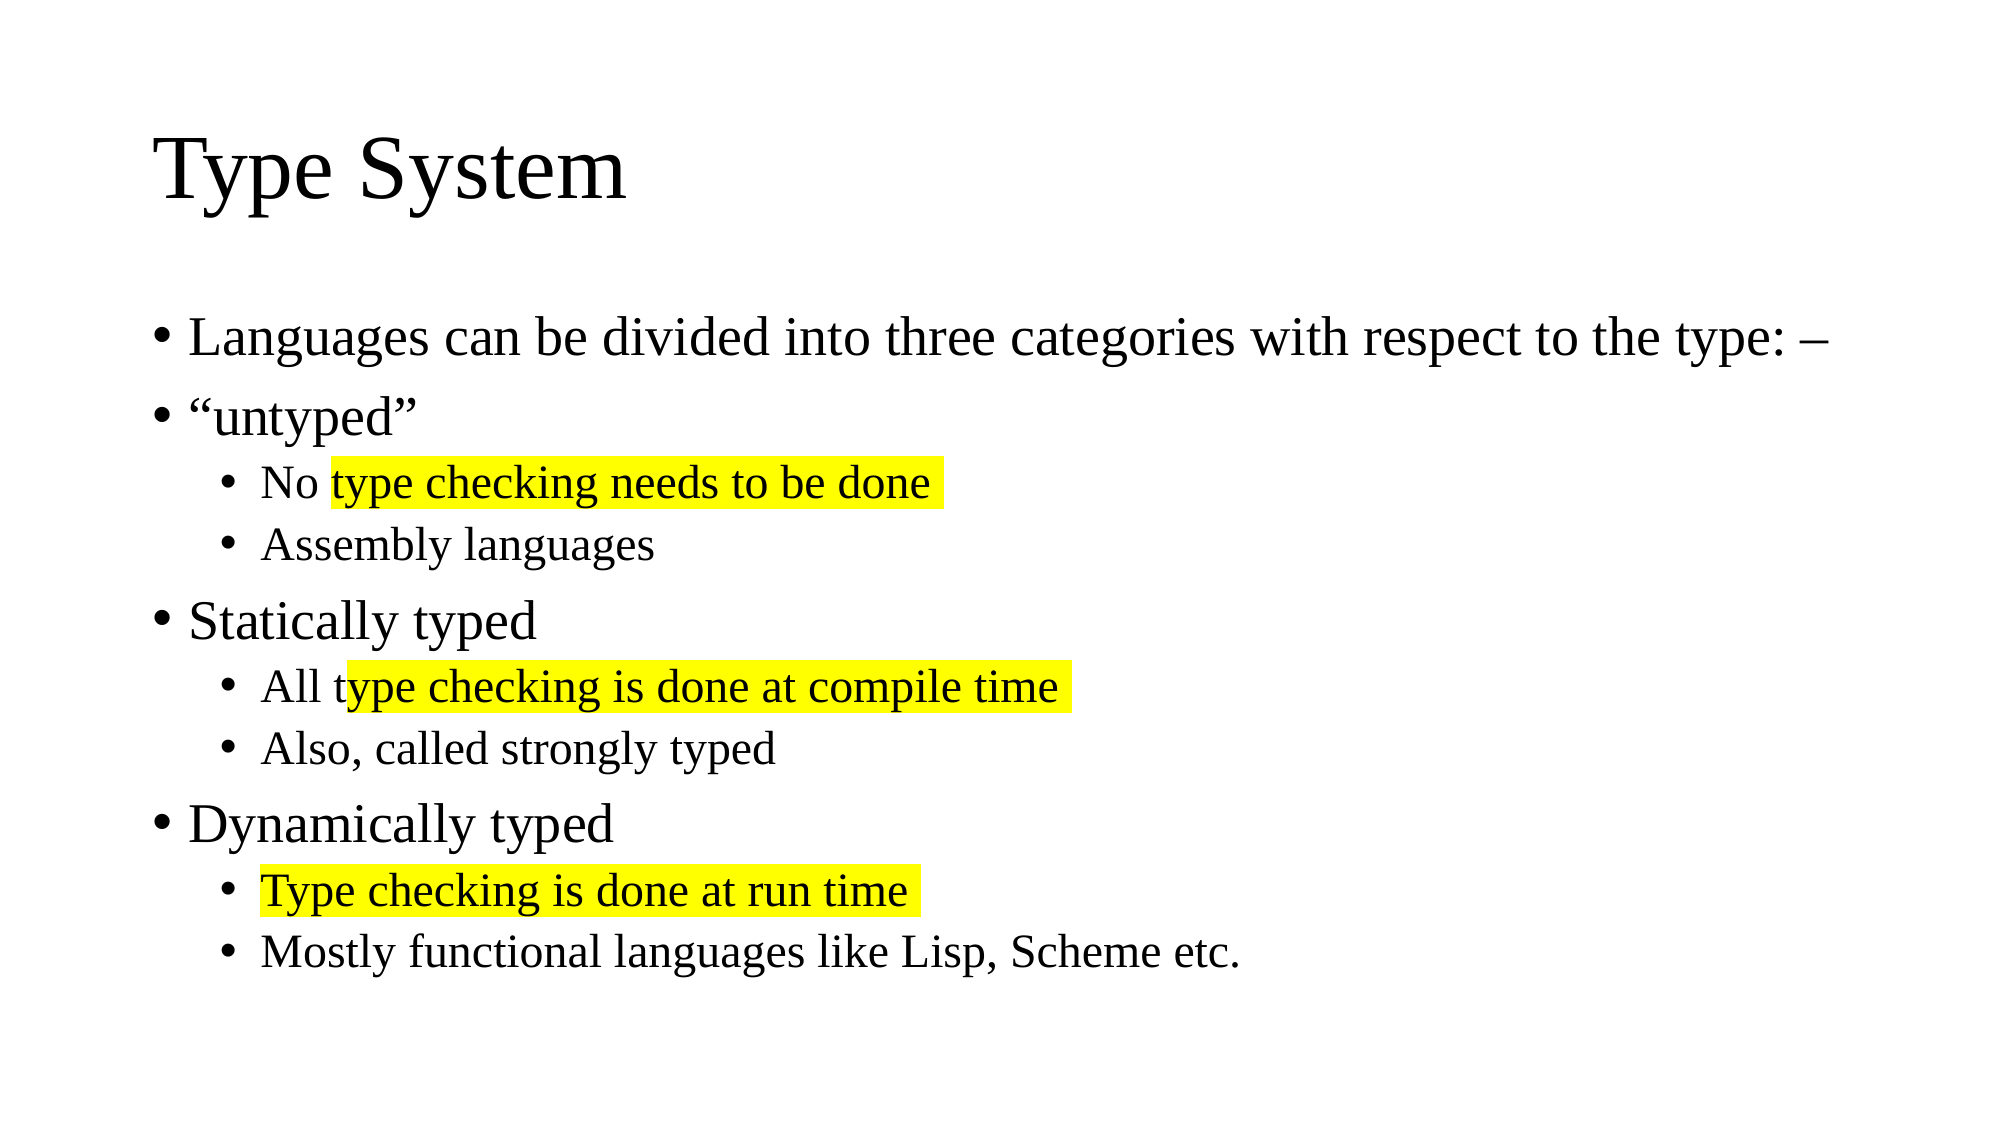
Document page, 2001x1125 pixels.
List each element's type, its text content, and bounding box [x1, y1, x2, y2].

list Languages can be divided into three categories with respect to the type: – “untyped” No type checking needs to be done Assembly languages Statically typed All type checking is done at compile time Also, called strongly typed Dynamically typed Type checking is done at run time Mostly functional languages like Lisp, Scheme etc. [137, 299, 1863, 1014]
title Type System [137, 59, 1863, 278]
